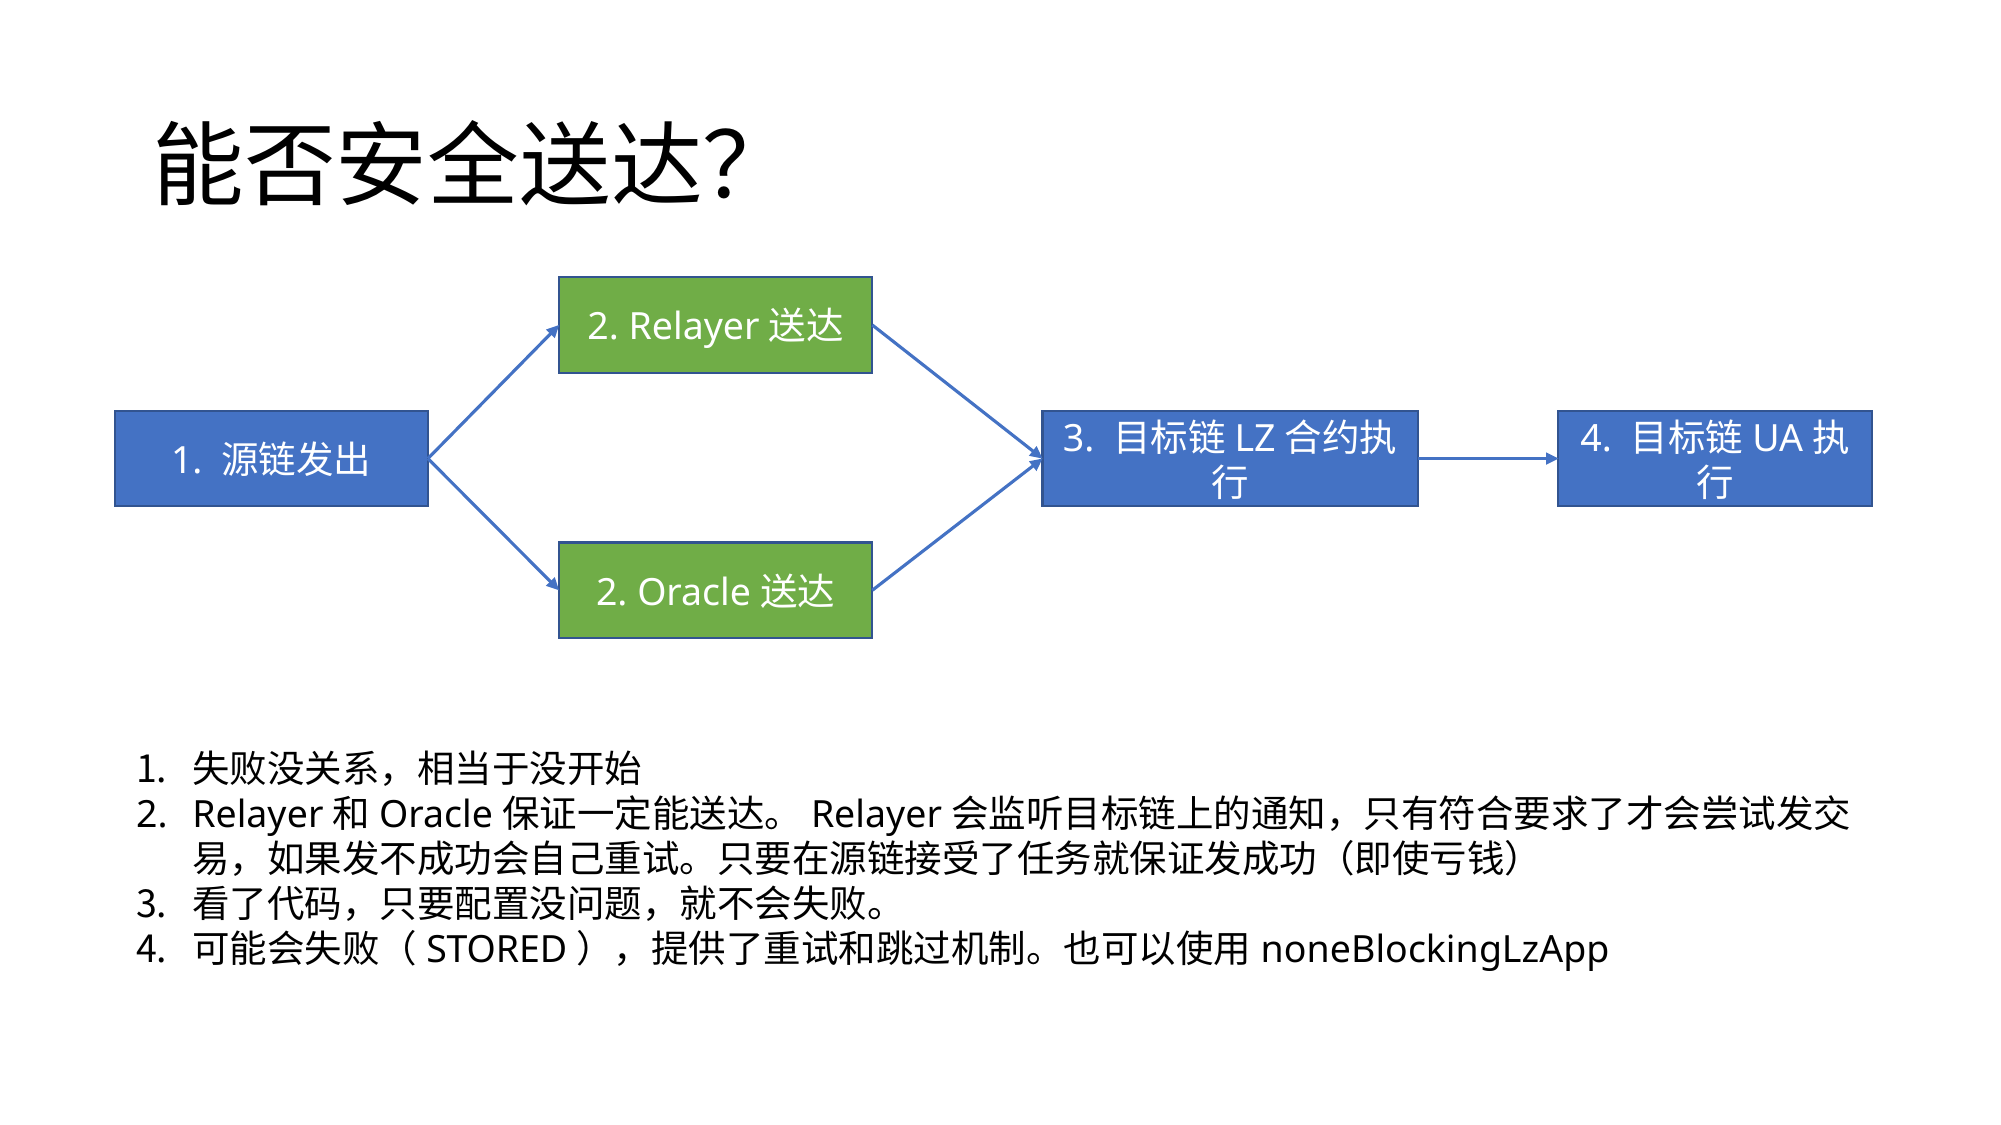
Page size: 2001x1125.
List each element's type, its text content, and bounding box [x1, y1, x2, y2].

text_box 3. 目标链LZ合约执行 [1043, 410, 1419, 507]
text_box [872, 325, 1043, 458]
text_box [427, 458, 560, 591]
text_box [872, 458, 1043, 591]
text_box 1. 源链发出 [114, 410, 427, 507]
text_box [427, 325, 560, 458]
text_box 4. 目标链UA执行 [1557, 410, 1873, 507]
title 能否安全送达？ [137, 59, 1863, 278]
text_box 2. Relayer送达 [558, 276, 873, 374]
text_box 失败没关系，相当于没开始 Relayer和Oracle保证一定能送达。Relayer会监听目标链上的通知，只有符合要求了才会尝试发交易，如果发不成功会自己重试。只要在源链接受了任务就保证发成功（即使亏钱） 看了代码，只要配置没问题，就不会失败。 可能会失败（STORED），提供了重试和跳过机制。也可以使用noneBlockingLzApp [121, 737, 1891, 978]
text_box 2. Oracle送达 [558, 541, 873, 639]
